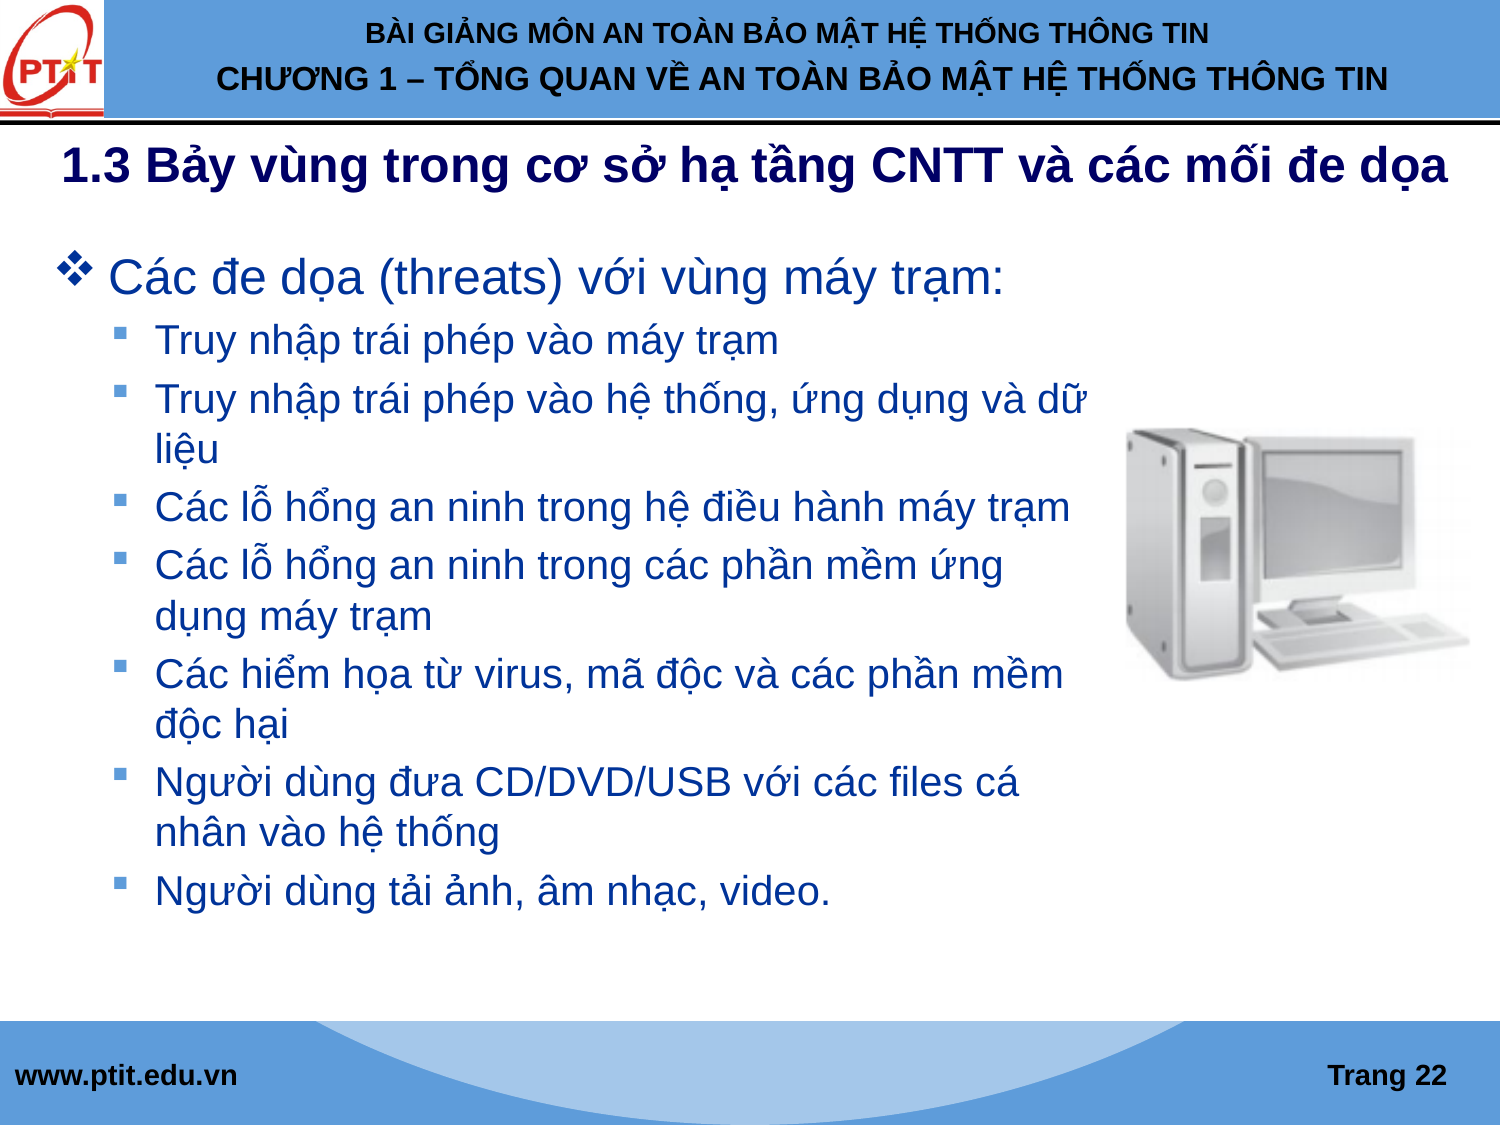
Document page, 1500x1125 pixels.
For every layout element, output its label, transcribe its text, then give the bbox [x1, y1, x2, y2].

picture [0, 0, 104, 119]
title 1.3 Bảy vùng trong cơ sở hạ tầng CNTT và các mối đe dọa [37, 125, 1474, 211]
picture [1112, 399, 1483, 688]
list Các đe dọa (threats) với vùng máy trạm: Truy nhập trái phép vào máy trạm Truy nhập trái phép vào hệ thống, ứng dụng và dữ liệu Các lỗ hổng an ninh trong hệ điều hành máy trạm Các lỗ hổng an ninh trong các phần mềm ứng dụng máy trạm Các hiểm họa từ virus, mã độc và các phần mềm độc hại Người dùng đưa CD/DVD/USB với các files cá nhân vào hệ thống Người dùng tải ảnh, âm nhạc, video. [37, 237, 1113, 1005]
